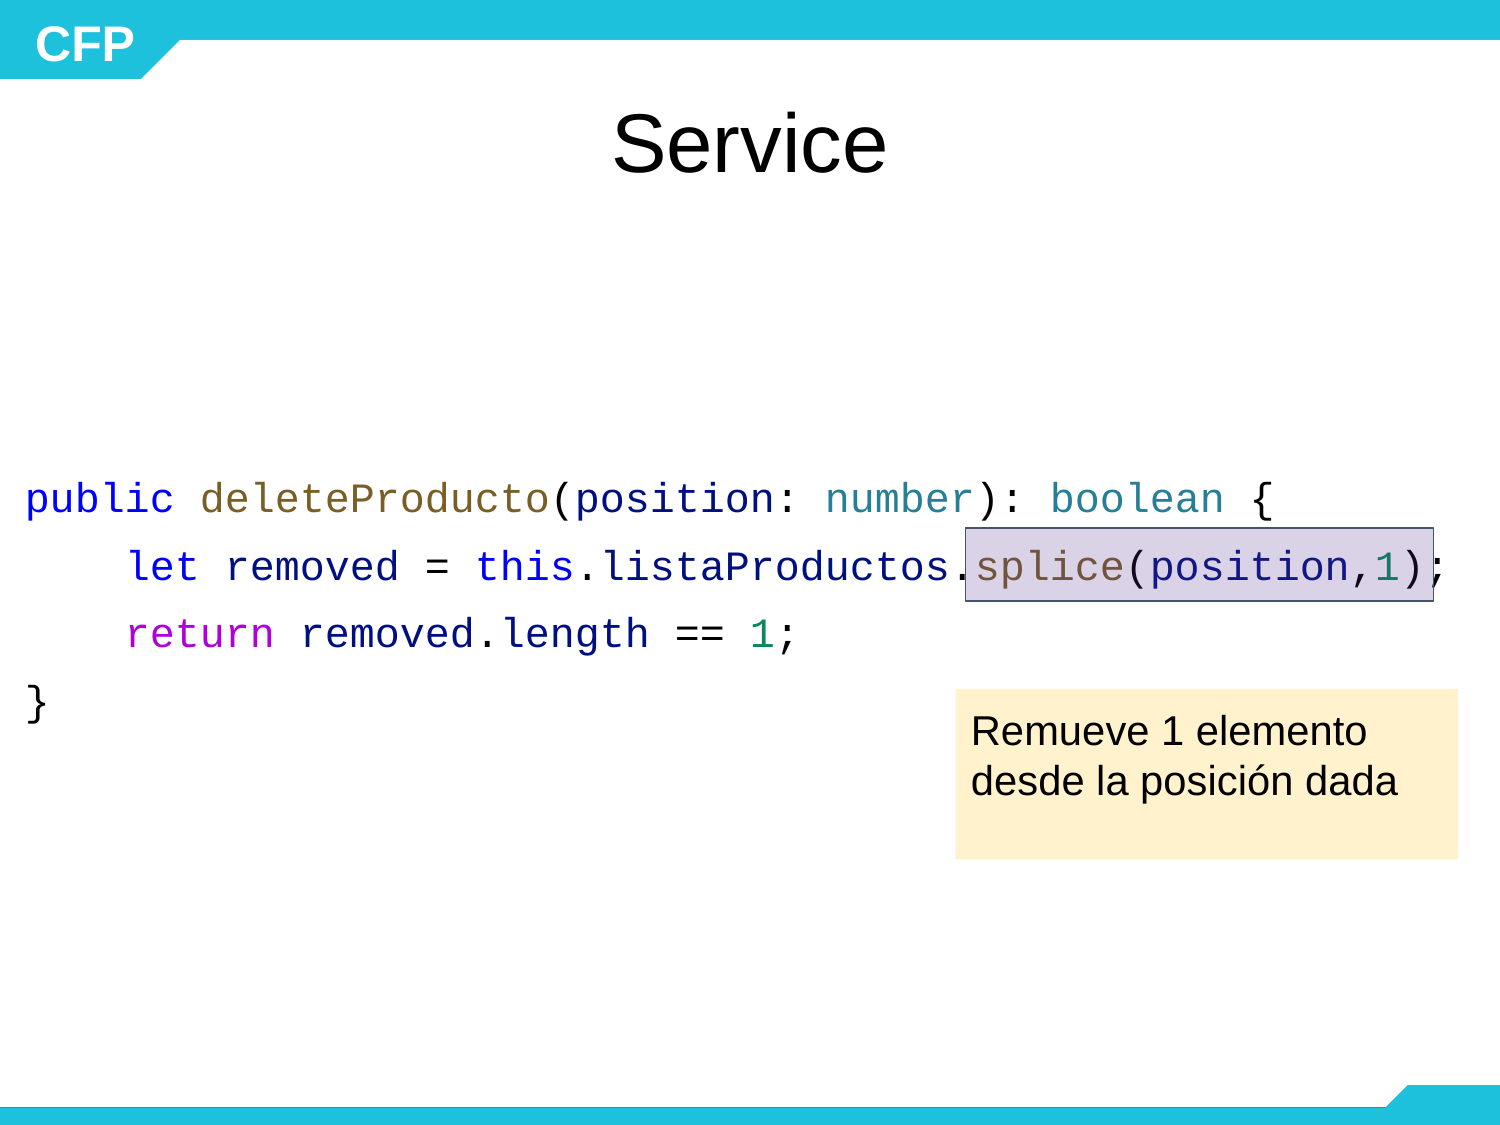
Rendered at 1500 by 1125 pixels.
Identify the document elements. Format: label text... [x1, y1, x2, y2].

text_box Remueve 1 elemento desde la posición dada [955, 689, 1459, 860]
text_box public deleteProducto(position: number): boolean { let removed = this.listaProductos.splice(position,1); return removed.length == 1; } [9, 388, 1492, 970]
title Service [103, 45, 1397, 246]
text_box [965, 527, 1434, 602]
